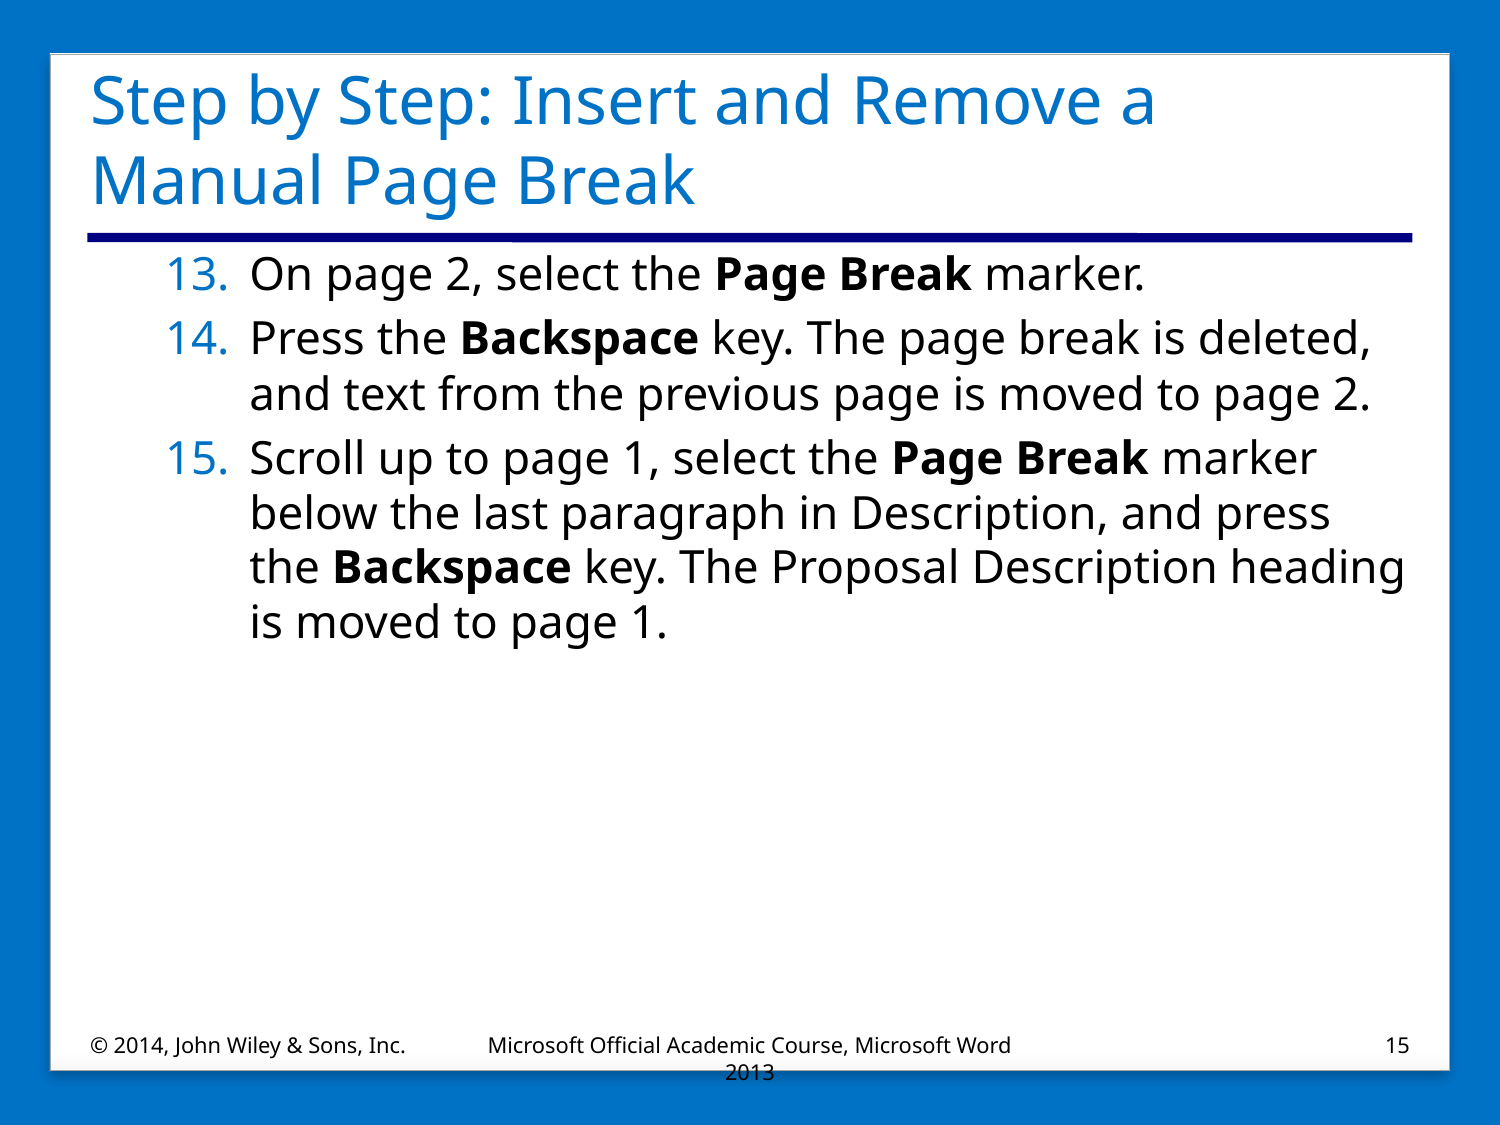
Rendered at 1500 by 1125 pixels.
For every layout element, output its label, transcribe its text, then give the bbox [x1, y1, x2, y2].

slide_number © 2014, John Wiley & Sons, Inc. [74, 1024, 426, 1103]
slide_number 15 [1074, 1024, 1426, 1103]
list On page 2, select the Page Break marker. Press the Backspace key. The page break is deleted, and text from the previous page is moved to page 2. Scroll up to page 1, select the Page Break marker below the last paragraph in Description, and press the Backspace key. The Proposal Description heading is moved to page 1. [75, 237, 1425, 1063]
title Step by Step: Insert and Remove a Manual Page Break [74, 74, 1426, 226]
footer Microsoft Official Academic Course, Microsoft Word 2013 [449, 1024, 1051, 1103]
